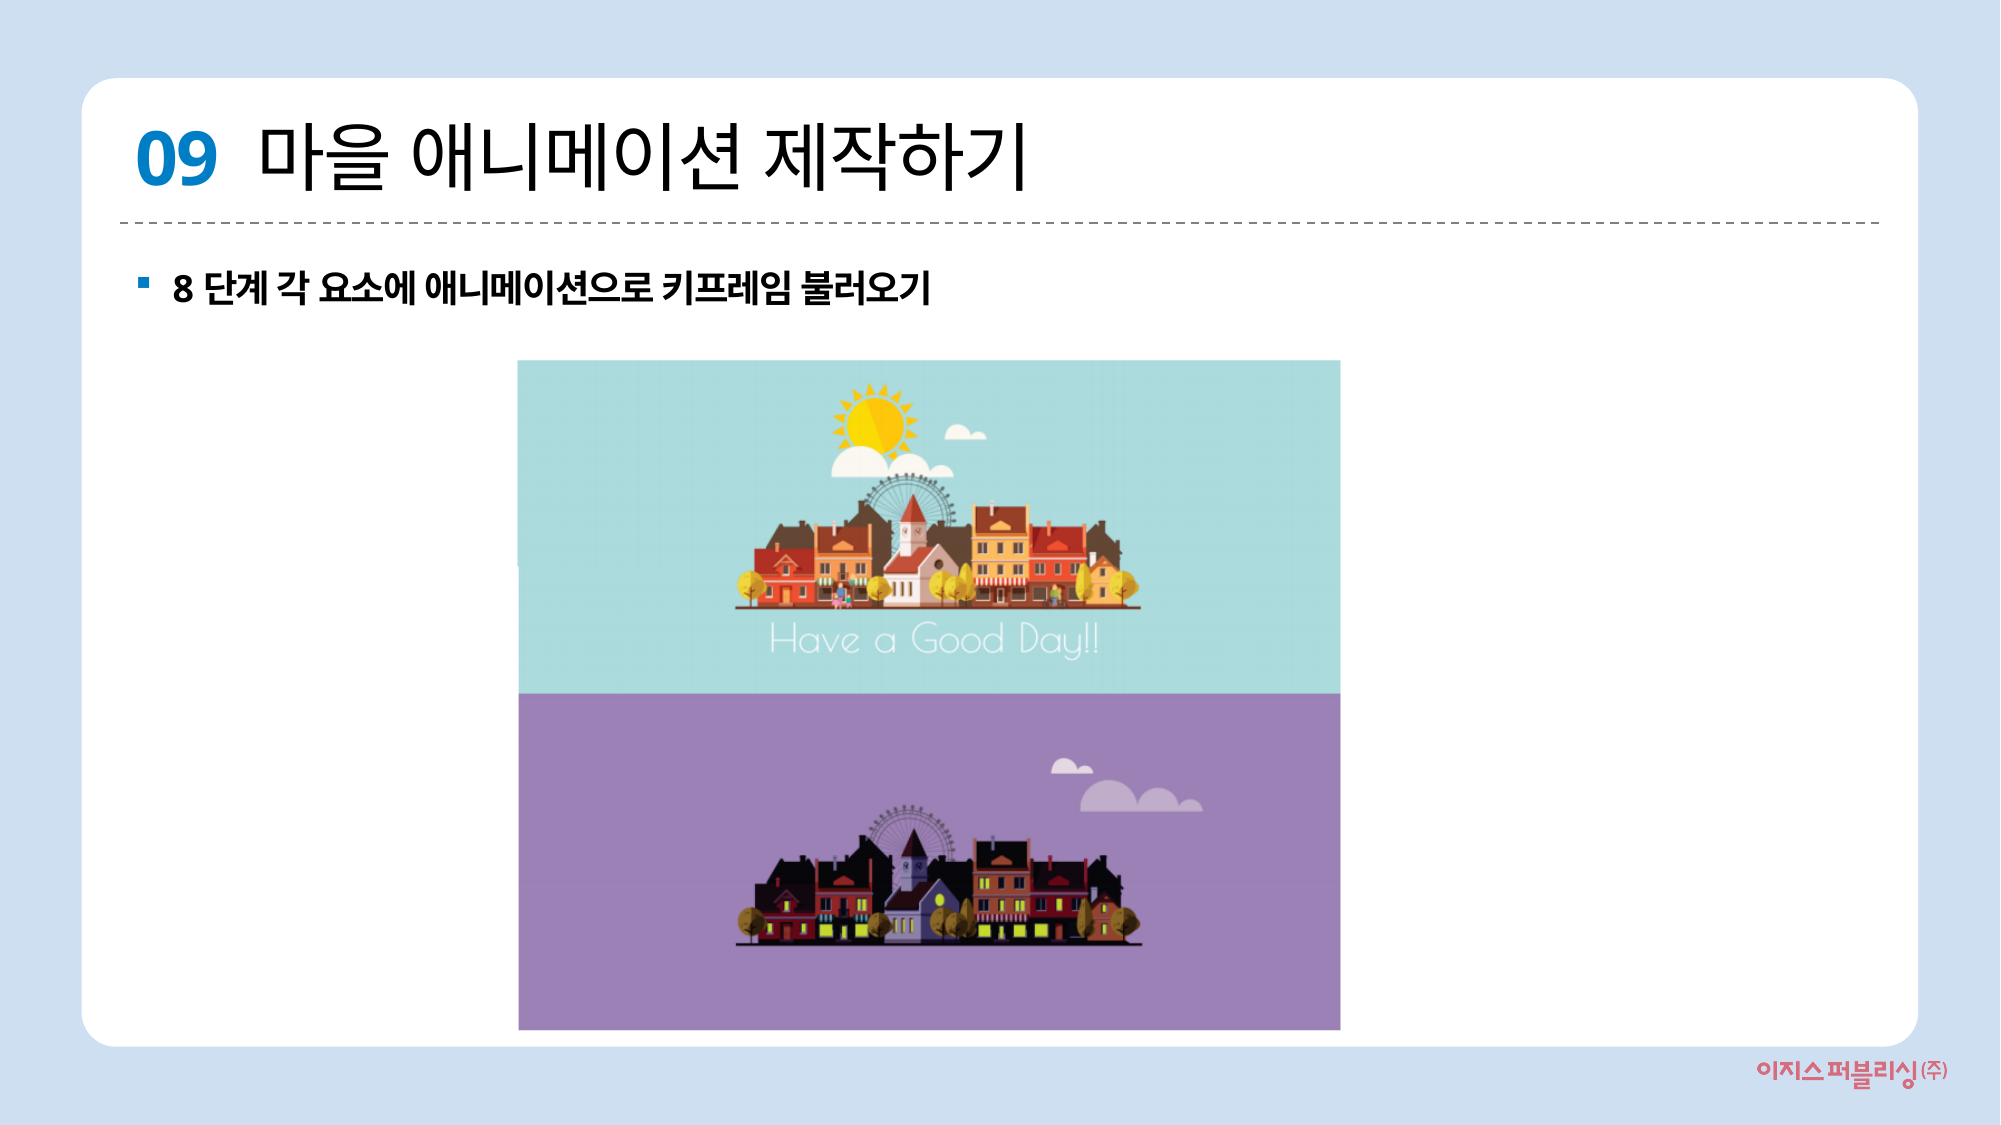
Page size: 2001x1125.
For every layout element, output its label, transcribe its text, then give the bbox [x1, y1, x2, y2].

title 09 마을 애니메이션 제작하기 [120, 109, 1880, 209]
picture [512, 357, 1345, 1037]
list 8단계 각 요소에 애니메이션으로 키프레임 불러오기 [120, 257, 1050, 1025]
